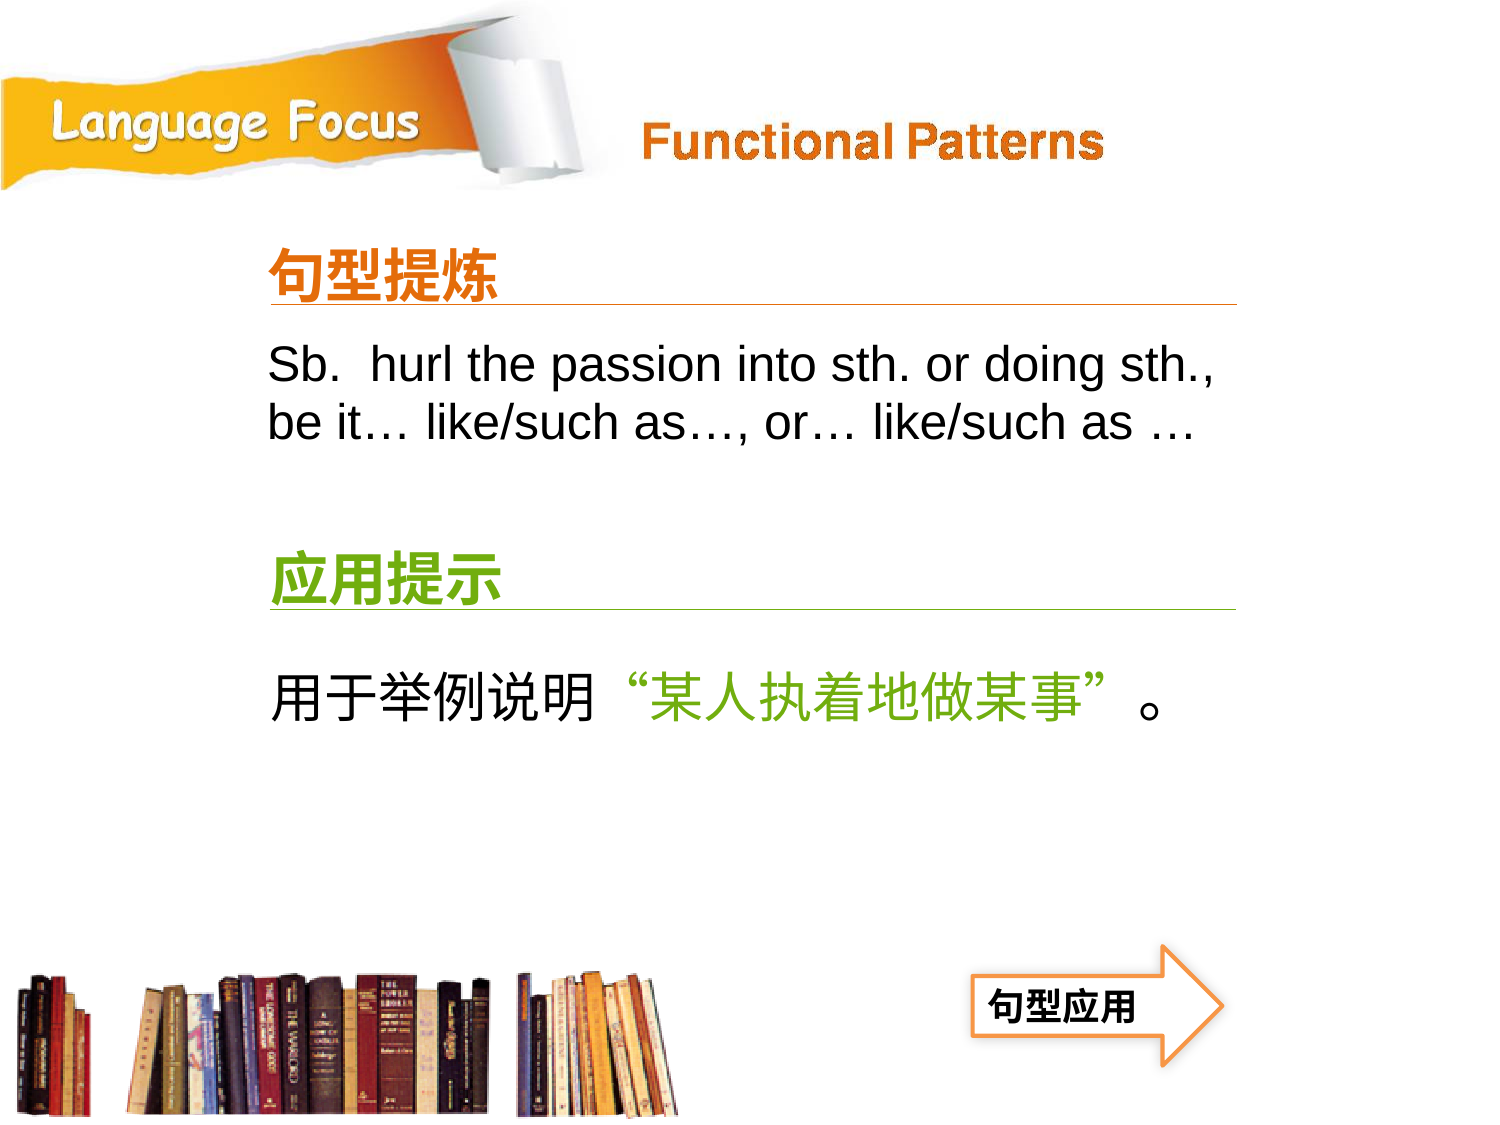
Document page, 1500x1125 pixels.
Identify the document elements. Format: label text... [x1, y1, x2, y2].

text_box Sb. hurl the passion into sth. or doing sth., be it… like/such as…, or… like/such as … [252, 325, 1282, 574]
text_box 句型应用 [970, 944, 1225, 1068]
picture [0, 0, 1187, 192]
text_box 应用提示 [255, 535, 563, 620]
text_box 句型提炼 [252, 231, 573, 317]
picture [0, 963, 691, 1122]
text_box 用于举例说明“某人执着地做某事”。 [255, 662, 1254, 737]
